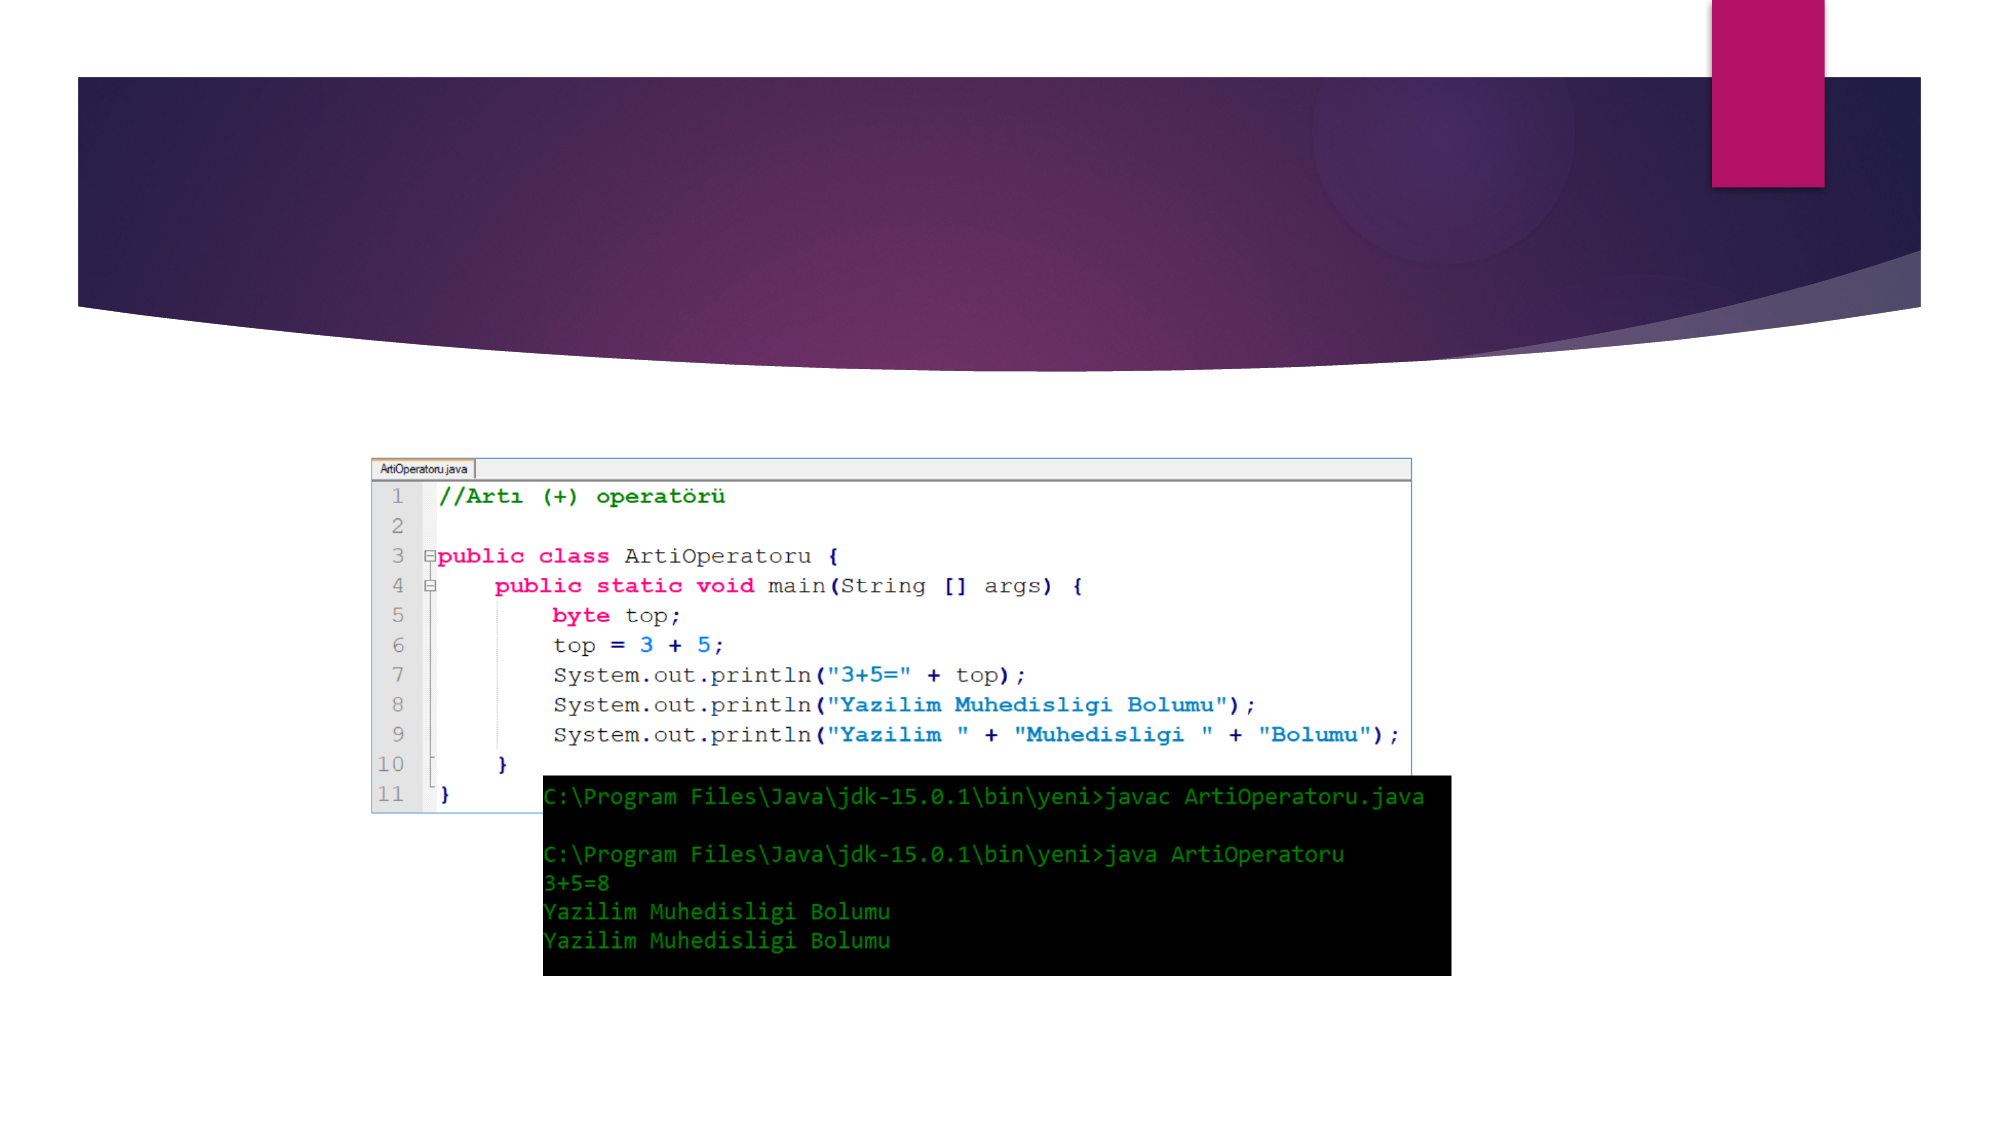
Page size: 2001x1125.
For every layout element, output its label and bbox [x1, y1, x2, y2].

list [307, 426, 1520, 988]
